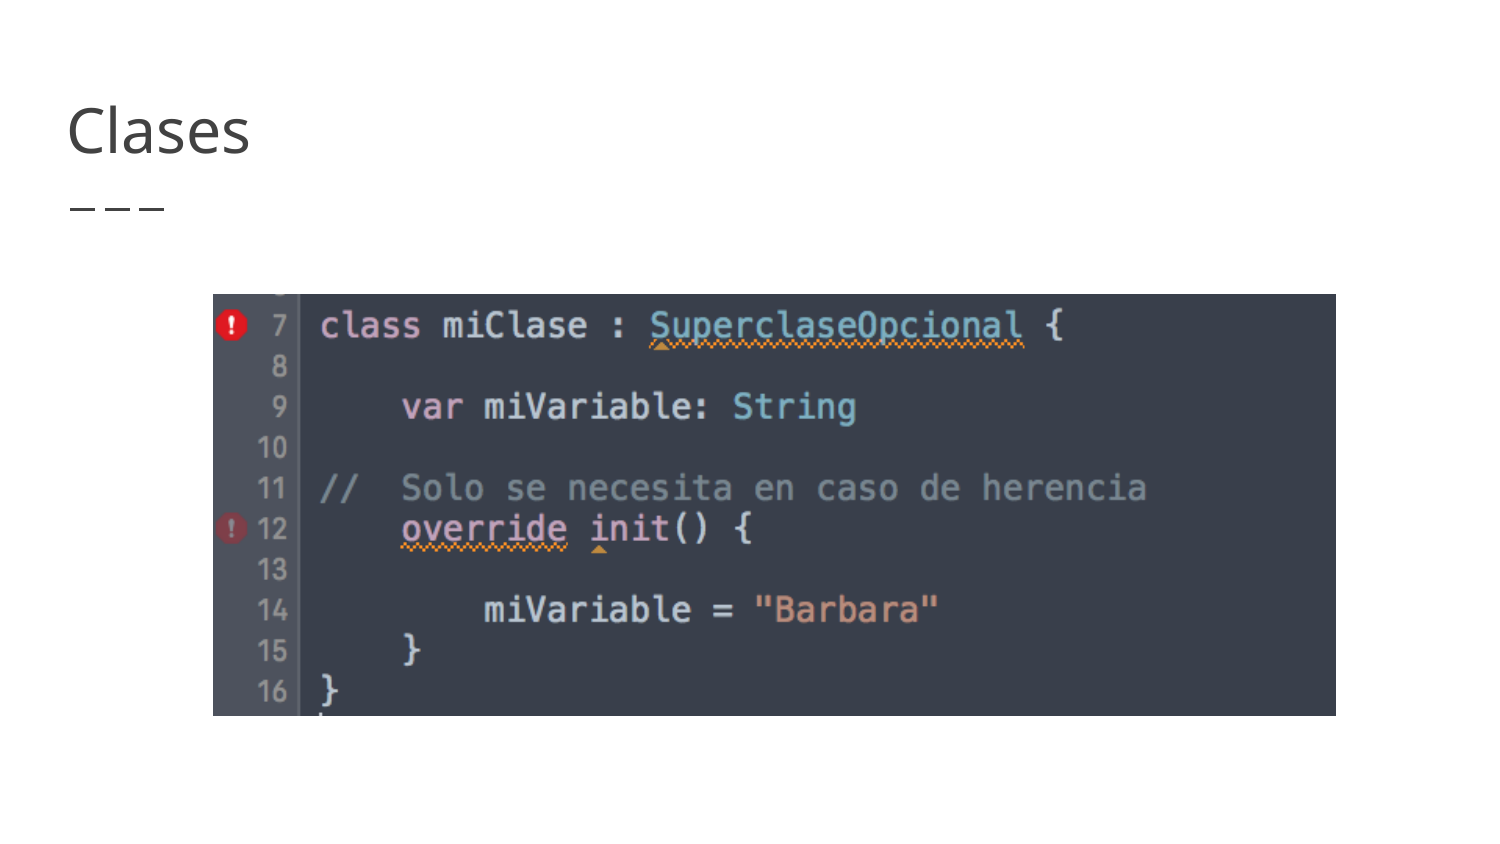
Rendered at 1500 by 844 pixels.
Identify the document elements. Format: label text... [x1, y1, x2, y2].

picture [213, 293, 1337, 717]
title Clases [51, 61, 1449, 182]
